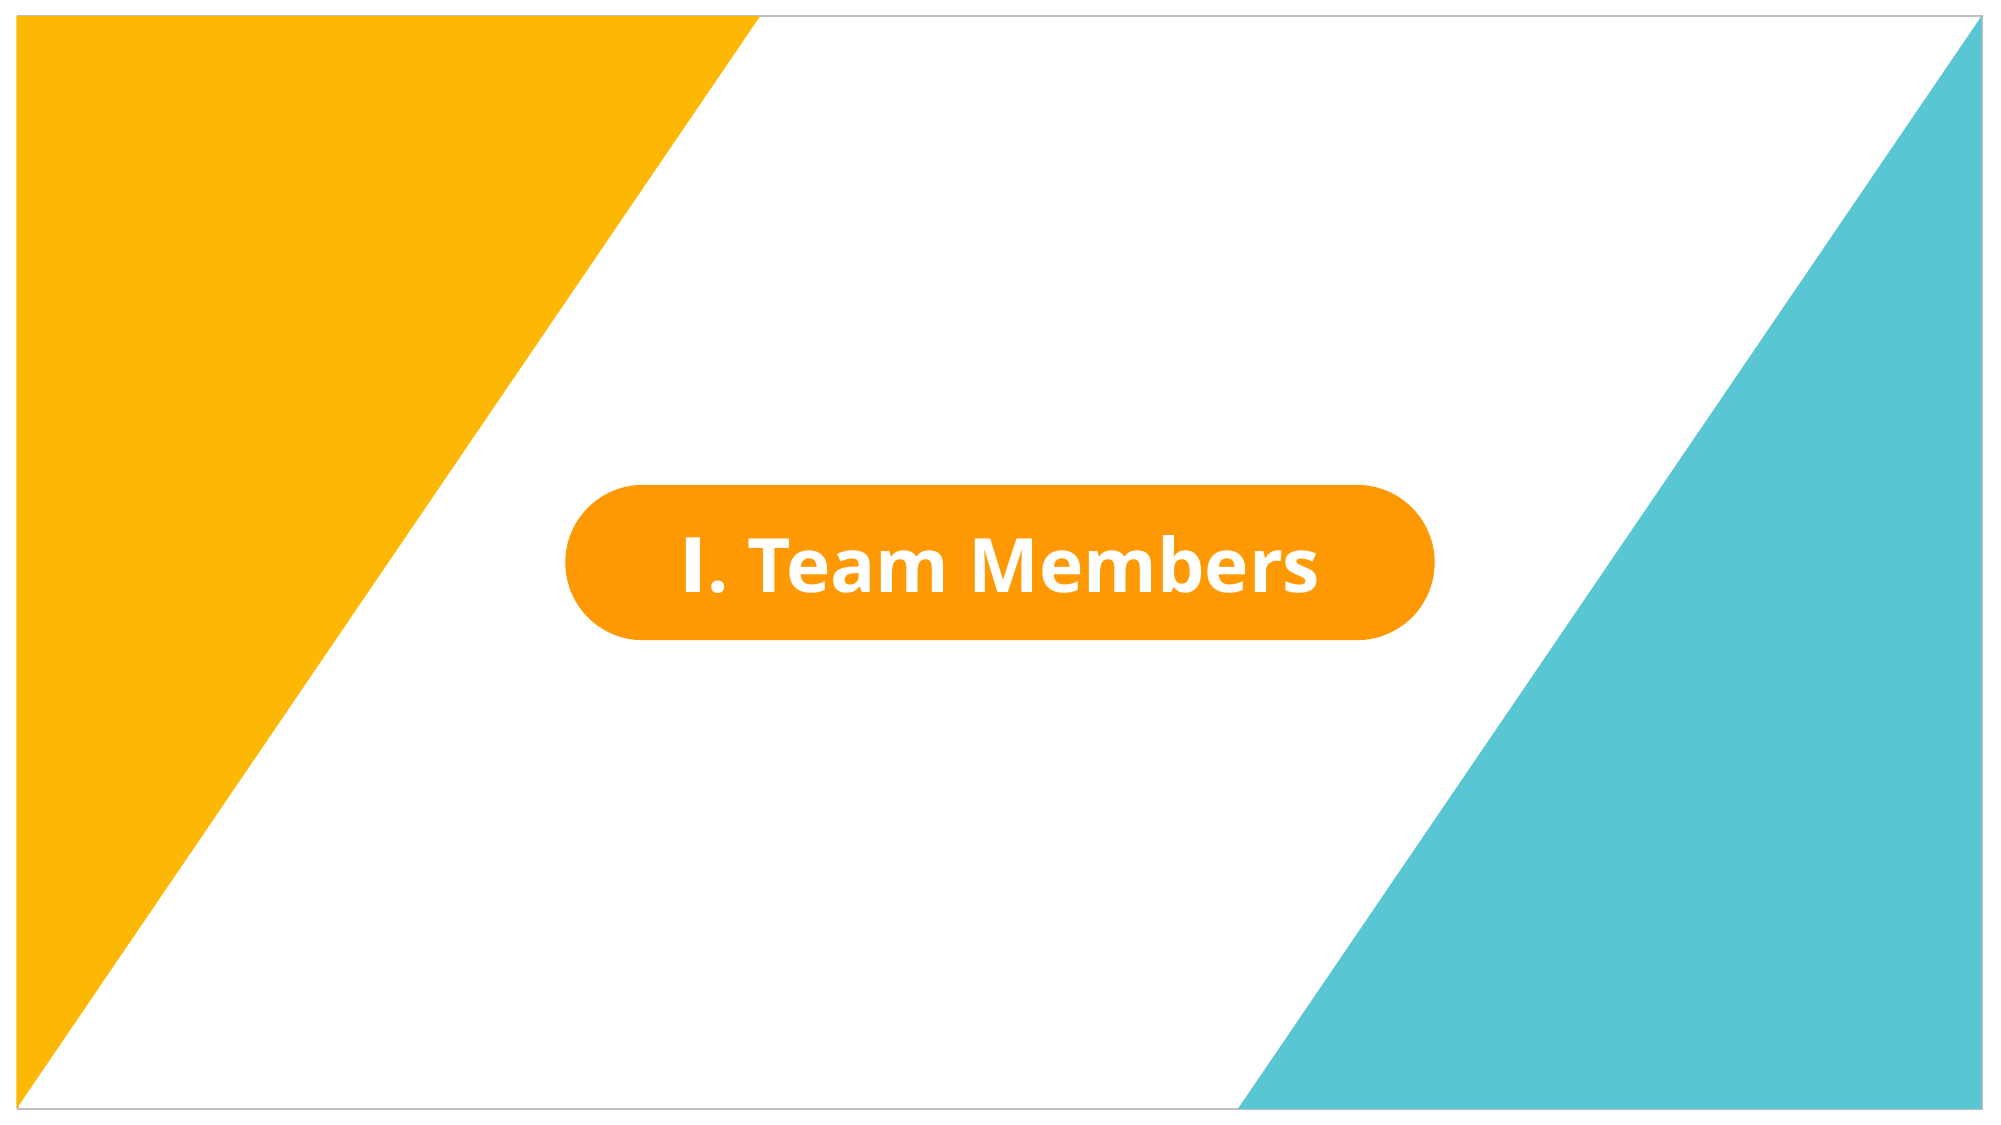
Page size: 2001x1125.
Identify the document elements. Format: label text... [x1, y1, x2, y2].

text_box Ⅰ. Team Members [564, 483, 1436, 642]
text_box [15, 14, 763, 1113]
text_box [18, 15, 1980, 1110]
text_box [1235, 12, 1983, 1111]
